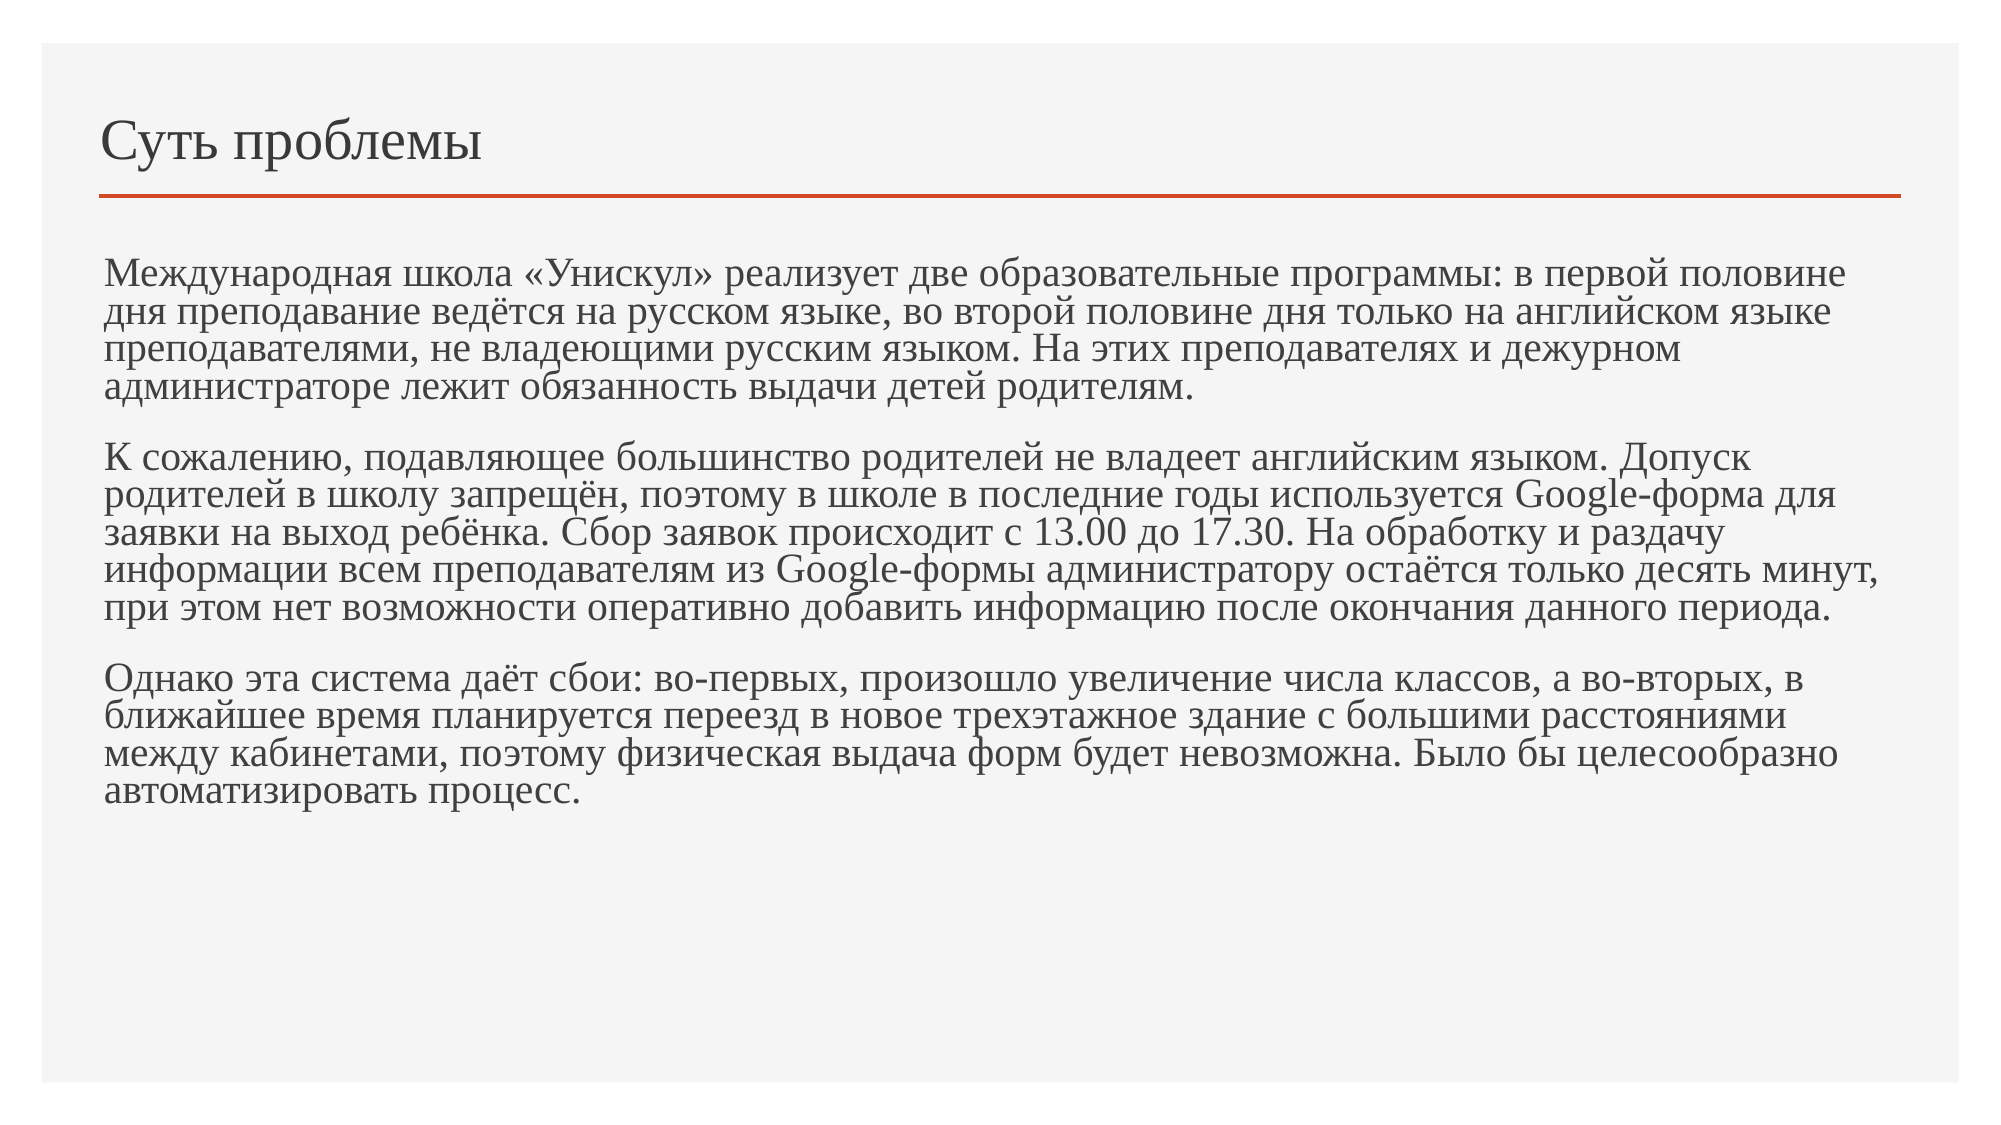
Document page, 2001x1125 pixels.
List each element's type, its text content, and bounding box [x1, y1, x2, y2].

text_box Международная школа «Унискул» реализует две образовательные программы: в первой половине дня преподавание ведётся на русском языке, во второй половине дня только на английском языке преподавателями, не владеющими русским языком. На этих преподавателях и дежурном администраторе лежит обязанность выдачи детей родителям. К сожалению, подавляющее большинство родителей не владеет английским языком. Допуск родителей в школу запрещён, поэтому в школе в последние годы используется Google-форма для заявки на выход ребёнка. Сбор заявок происходит с 13.00 до 17.30. На обработку и раздачу информации всем преподавателям из Google-формы администратору остаётся только десять минут, при этом нет возможности оперативно добавить информацию после окончания данного периода. Однако эта система даёт сбои: во-первых, произошло увеличение числа классов, а во-вторых, в ближайшее время планируется переезд в новое трехэтажное здание с большими расстояниями между кабинетами, поэтому физическая выдача форм будет невозможна. Было бы целесообразно автоматизировать процесс. [88, 250, 1925, 1002]
title Суть проблемы [85, 73, 1214, 179]
